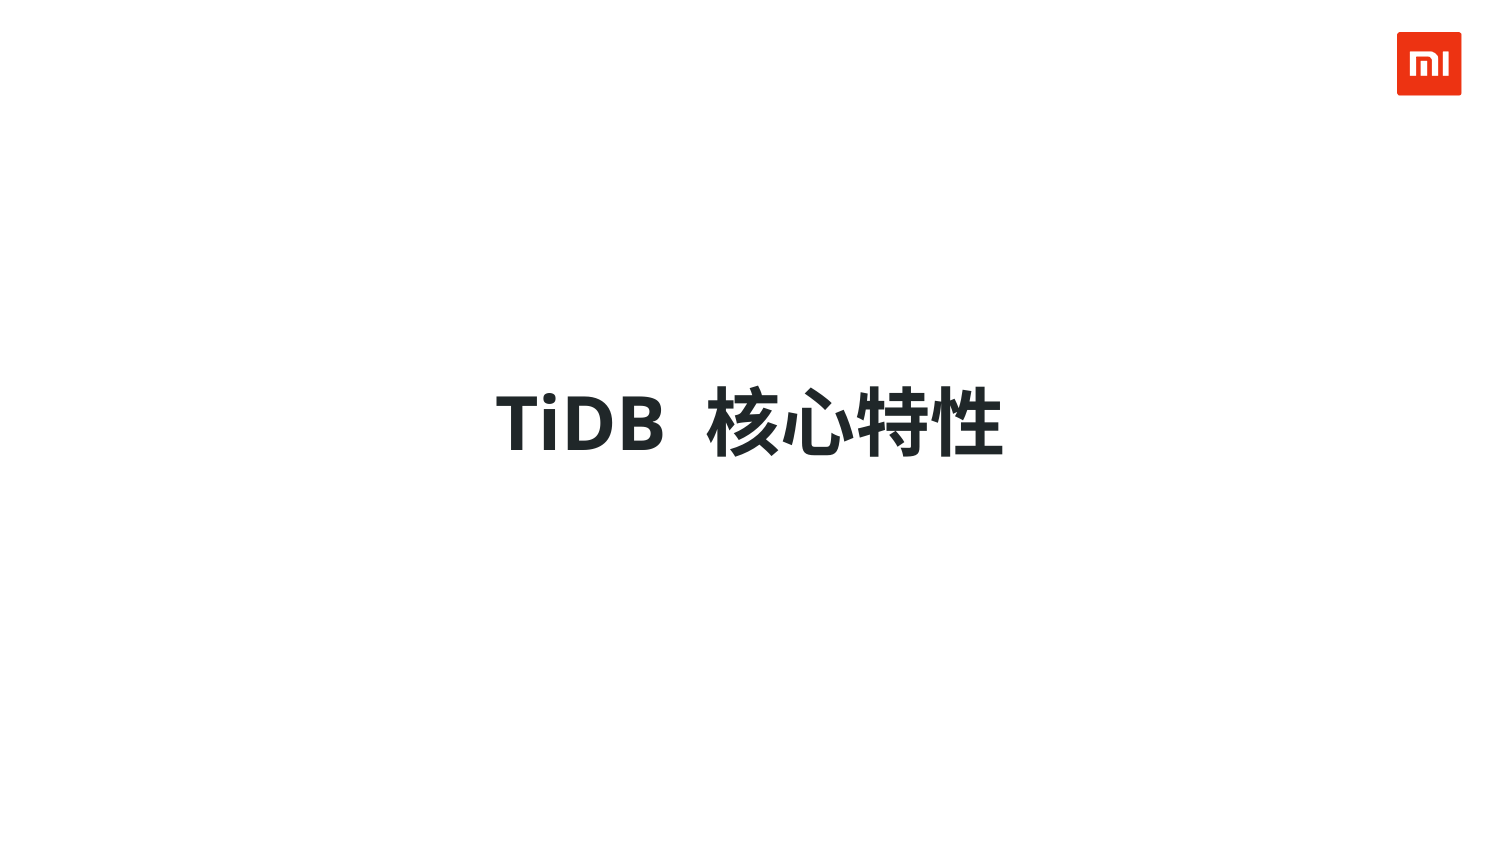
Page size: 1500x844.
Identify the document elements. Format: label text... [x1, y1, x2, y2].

text_box TiDB 核心特性 [51, 360, 1449, 455]
picture [1396, 31, 1462, 96]
